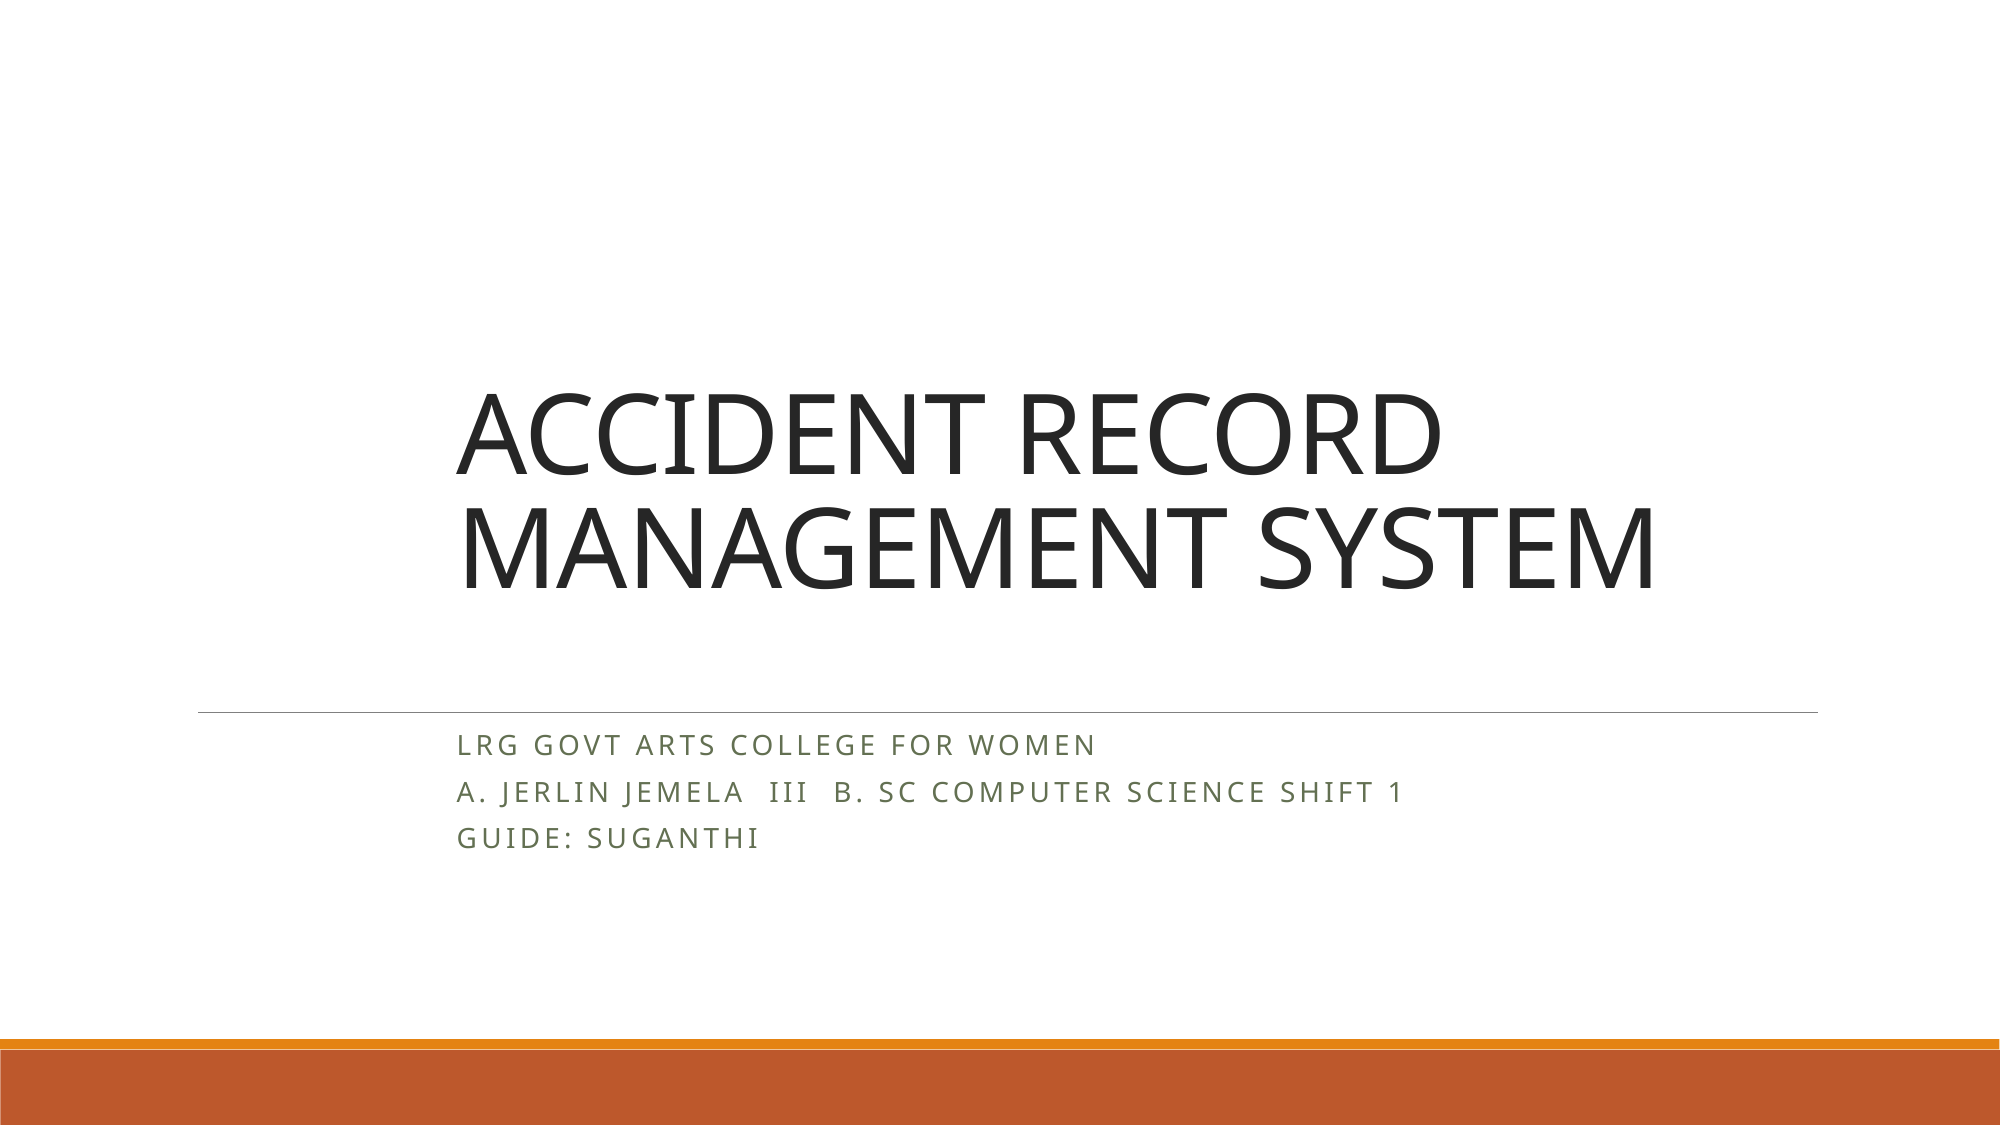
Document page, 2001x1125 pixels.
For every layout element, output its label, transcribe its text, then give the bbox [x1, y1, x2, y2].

title ACCIDENT RECORD MANAGEMENT SYSTEM [441, 369, 1727, 619]
subtitle LRG Govt Arts college for women A. Jerlin jemela III B. Sc computer science shift 1 Guide: suganthi [441, 724, 1560, 867]
